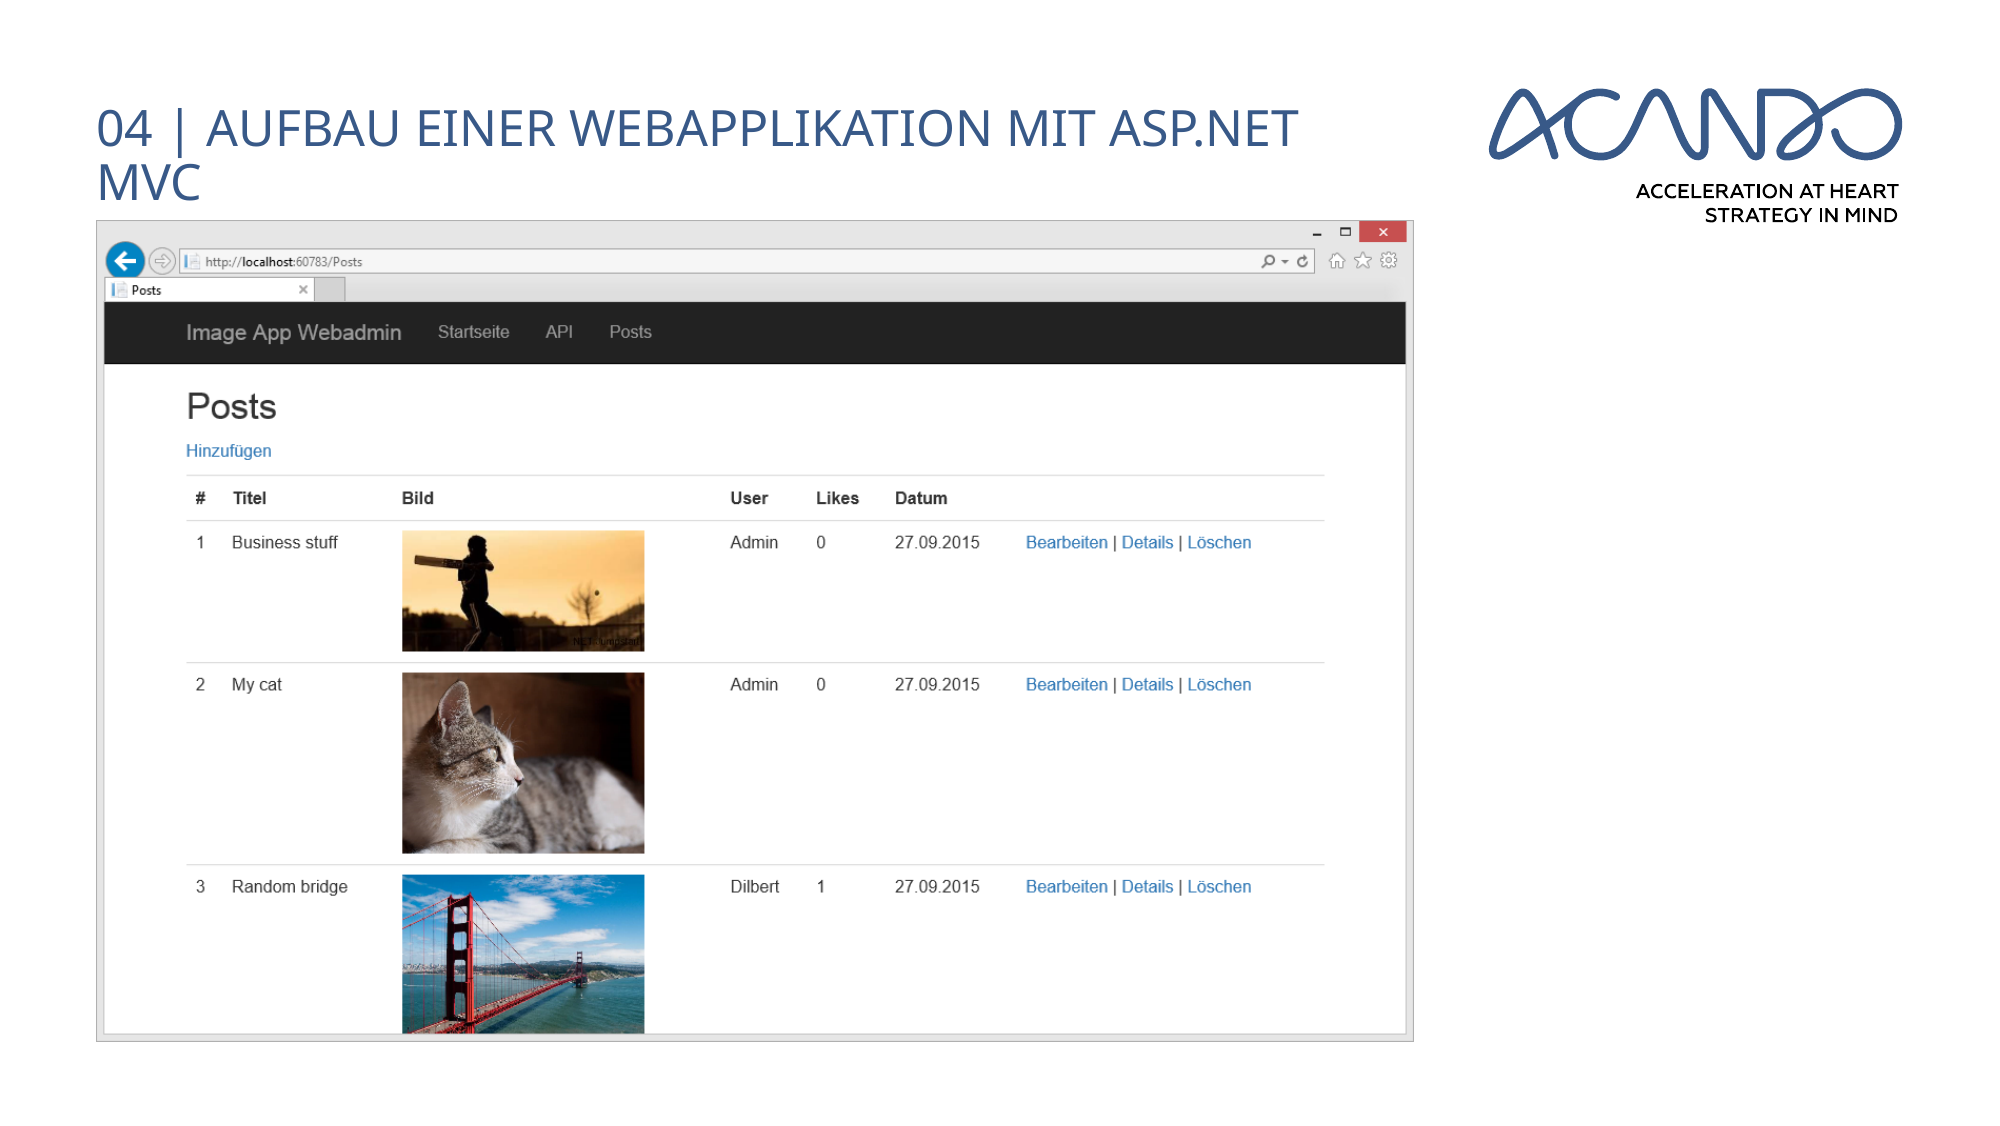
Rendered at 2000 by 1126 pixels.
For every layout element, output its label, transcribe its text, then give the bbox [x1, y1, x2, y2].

title 04 | Aufbau einer Webapplikation mit ASP.NET MVC [96, 95, 1338, 220]
picture [96, 220, 1414, 1042]
